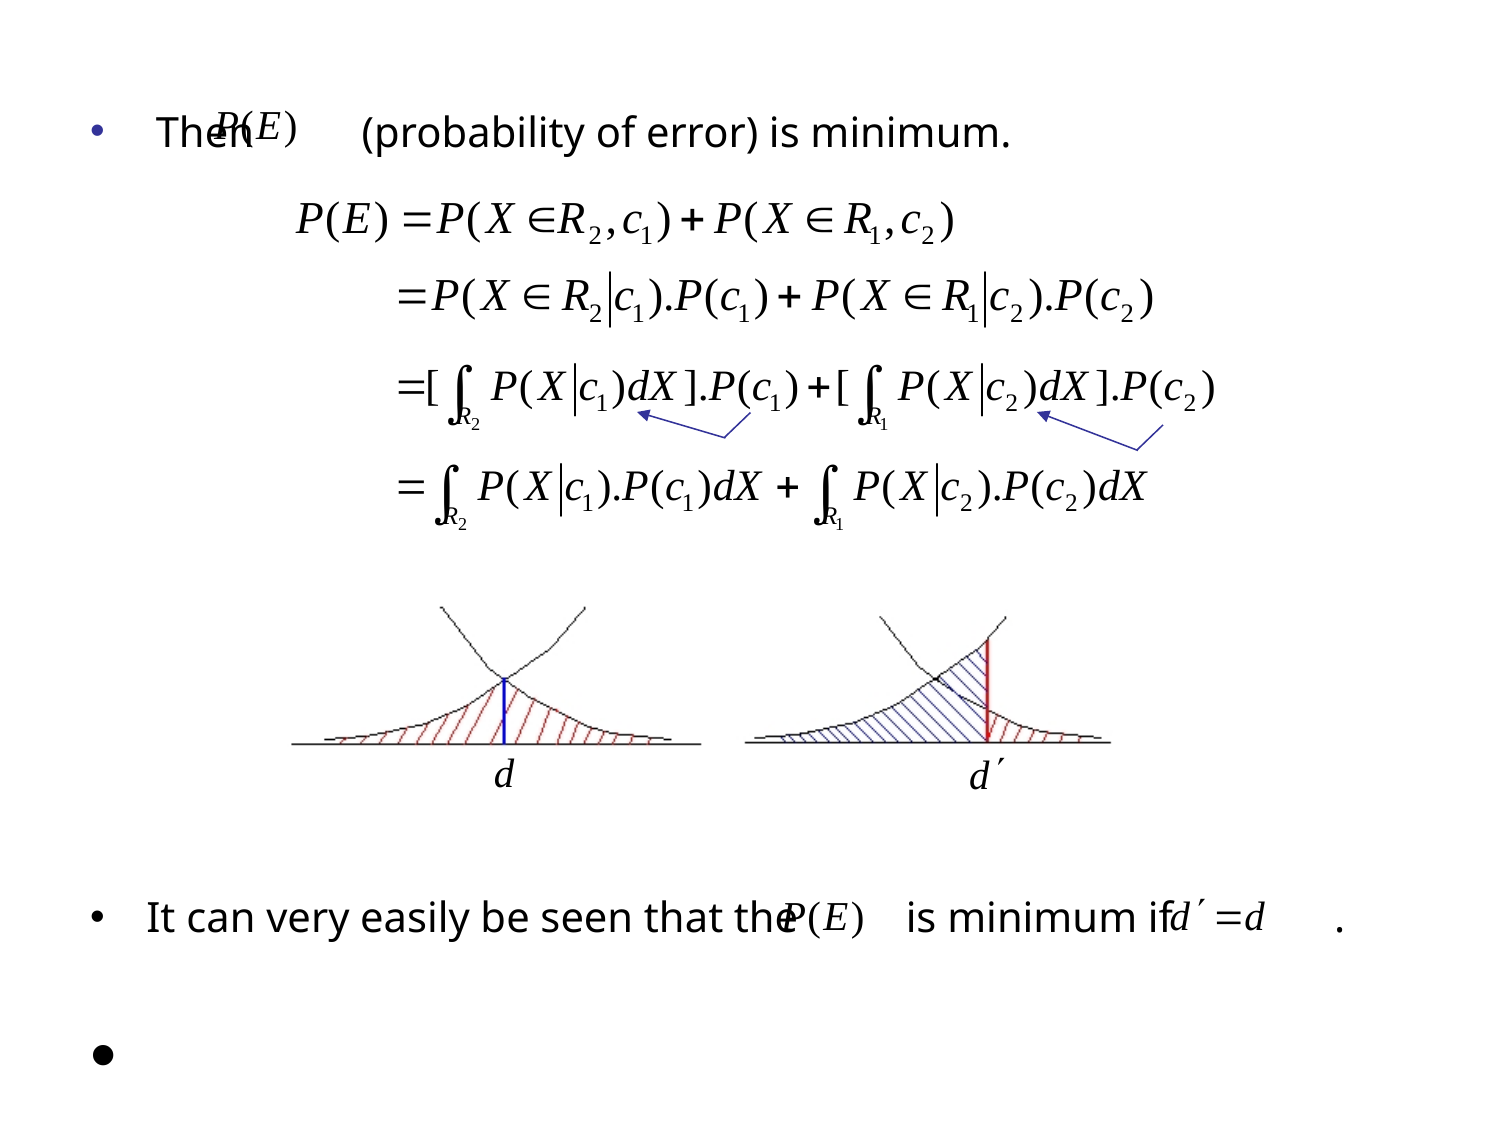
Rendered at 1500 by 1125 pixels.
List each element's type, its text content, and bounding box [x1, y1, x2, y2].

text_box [487, 749, 526, 799]
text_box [387, 449, 1163, 541]
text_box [1163, 893, 1277, 942]
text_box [206, 101, 306, 157]
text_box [387, 261, 1163, 338]
list Then (probability of error) is minimum. It can very easily be seen that the is minimum if . [75, 37, 1438, 1108]
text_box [773, 892, 873, 949]
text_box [962, 751, 1011, 801]
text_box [387, 349, 1226, 441]
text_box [287, 187, 963, 253]
picture [287, 593, 1119, 751]
